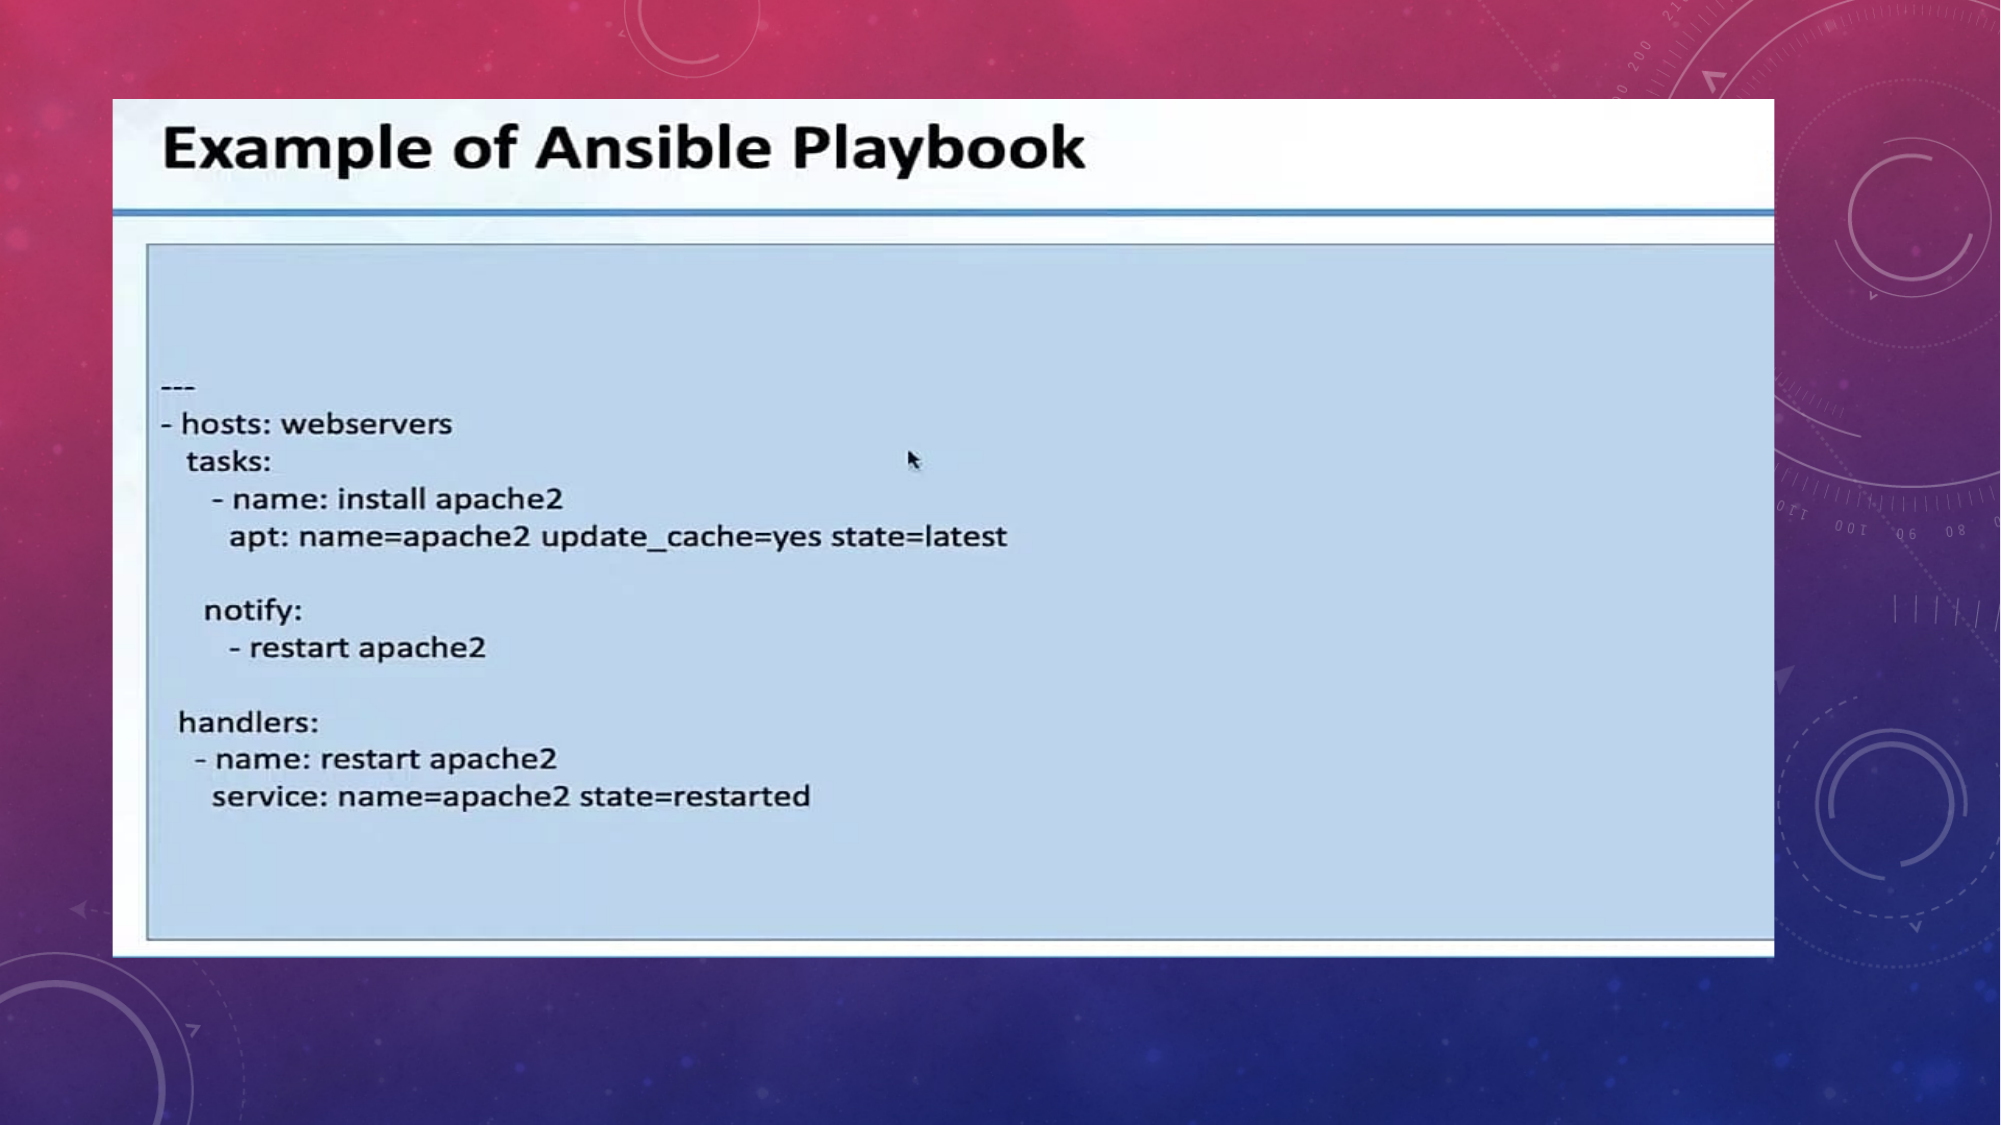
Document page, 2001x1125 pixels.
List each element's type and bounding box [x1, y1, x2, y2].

picture [0, 0, 2001, 1125]
list [112, 99, 1775, 959]
